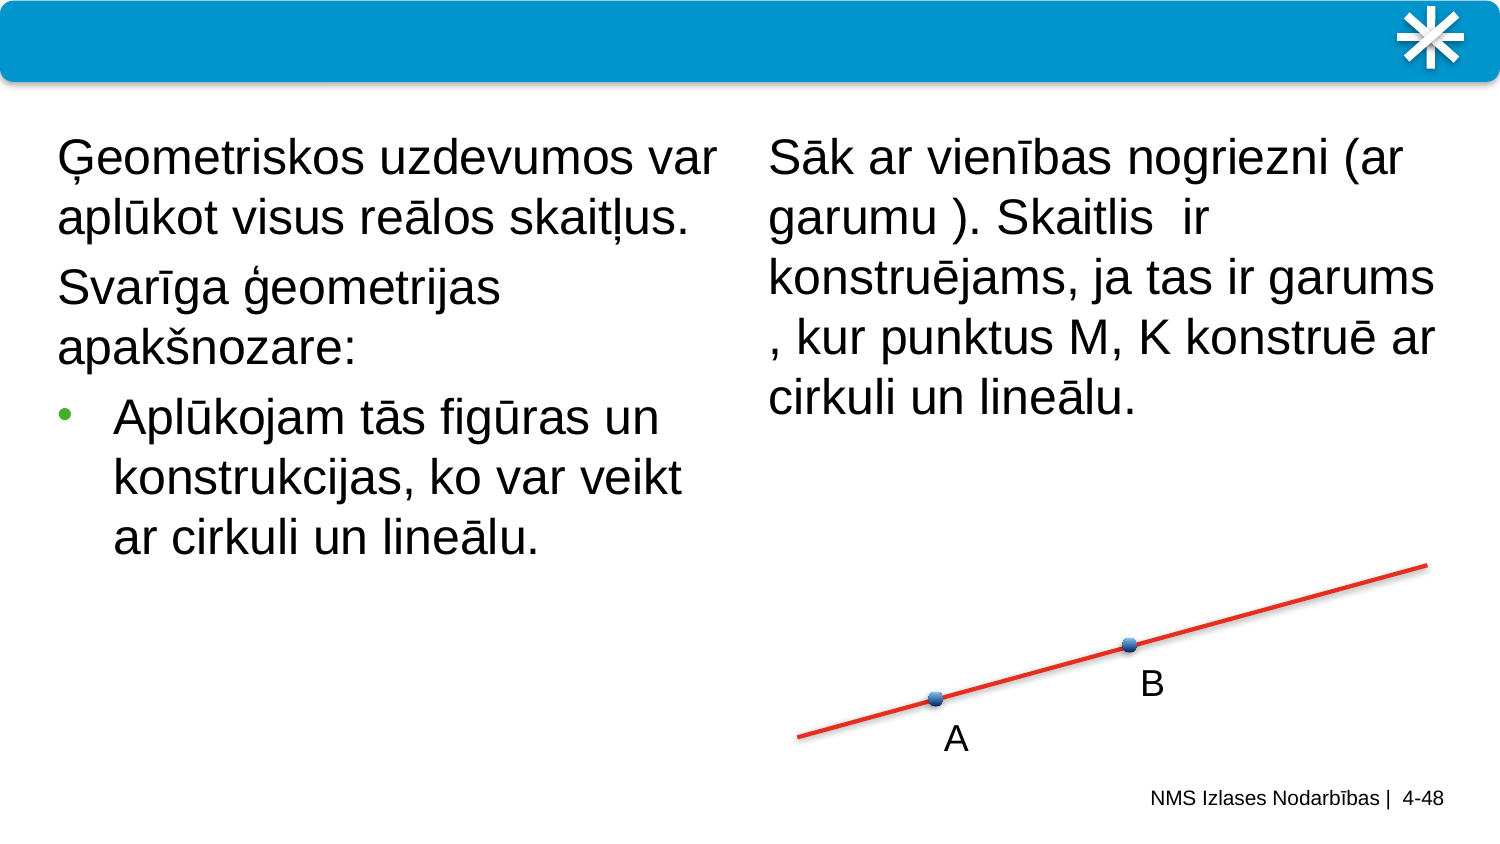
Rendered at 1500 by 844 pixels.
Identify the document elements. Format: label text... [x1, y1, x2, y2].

list Ģeometriskos uzdevumos var aplūkot visus reālos skaitļus. Svarīga ģeometrijas apakšnozare: Aplūkojam tās figūras un konstrukcijas, ko var veikt ar cirkuli un lineālu. [56, 124, 731, 729]
text_box A [929, 745, 984, 767]
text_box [797, 564, 1428, 738]
